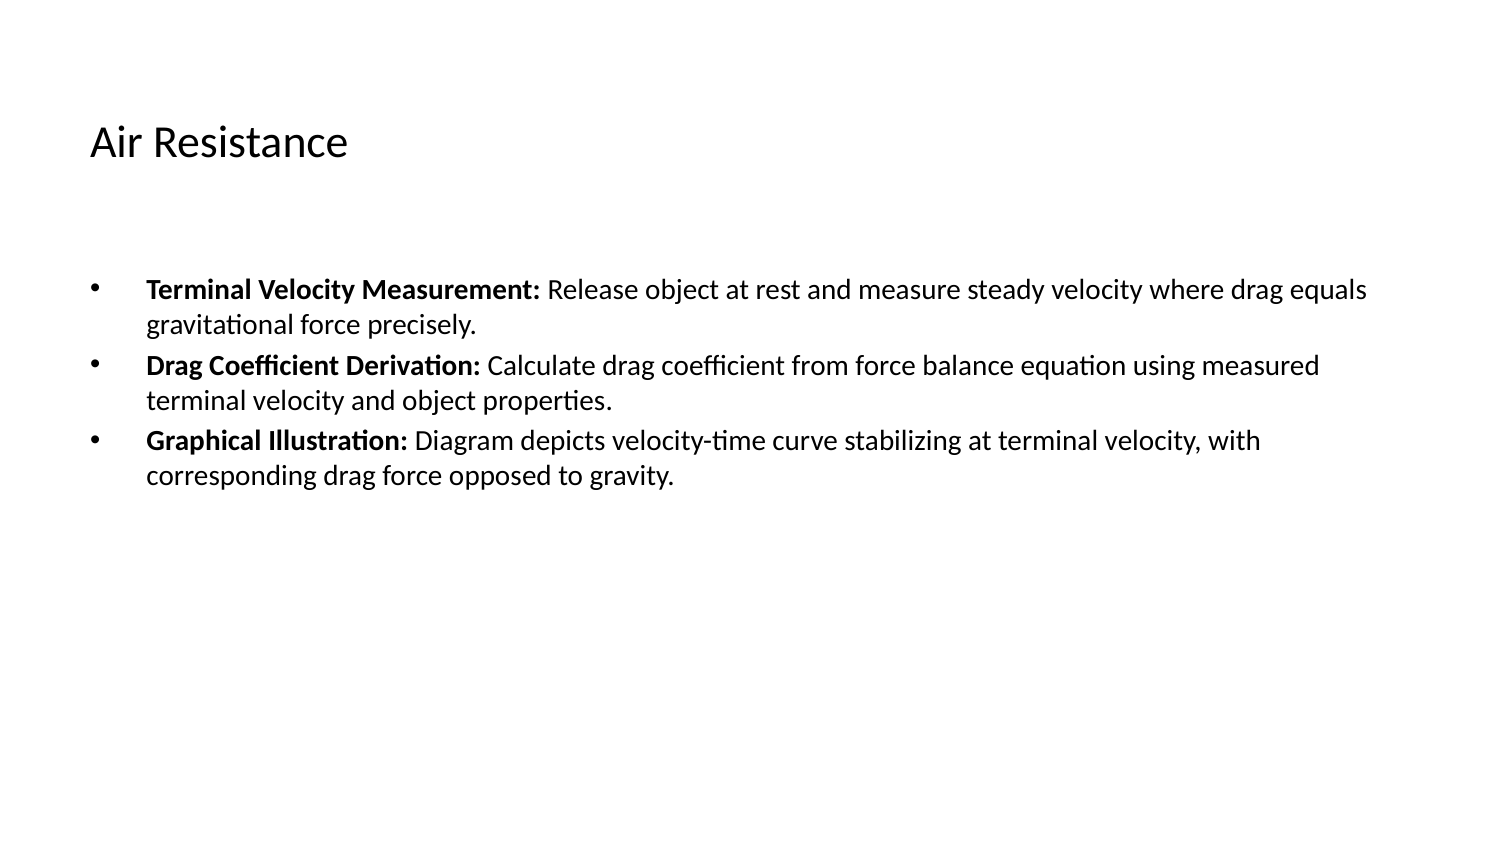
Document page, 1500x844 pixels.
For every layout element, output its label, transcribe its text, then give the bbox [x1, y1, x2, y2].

list Terminal Velocity Measurement: Release object at rest and measure steady velocity where drag equals gravitational force precisely. Drag Coefficient Derivation: Calculate drag coefficient from force balance equation using measured terminal velocity and object properties. Graphical Illustration: Diagram depicts velocity-time curve stabilizing at terminal velocity, with corresponding drag force opposed to gravity. [75, 262, 1425, 844]
title Air Resistance [75, 45, 1425, 233]
